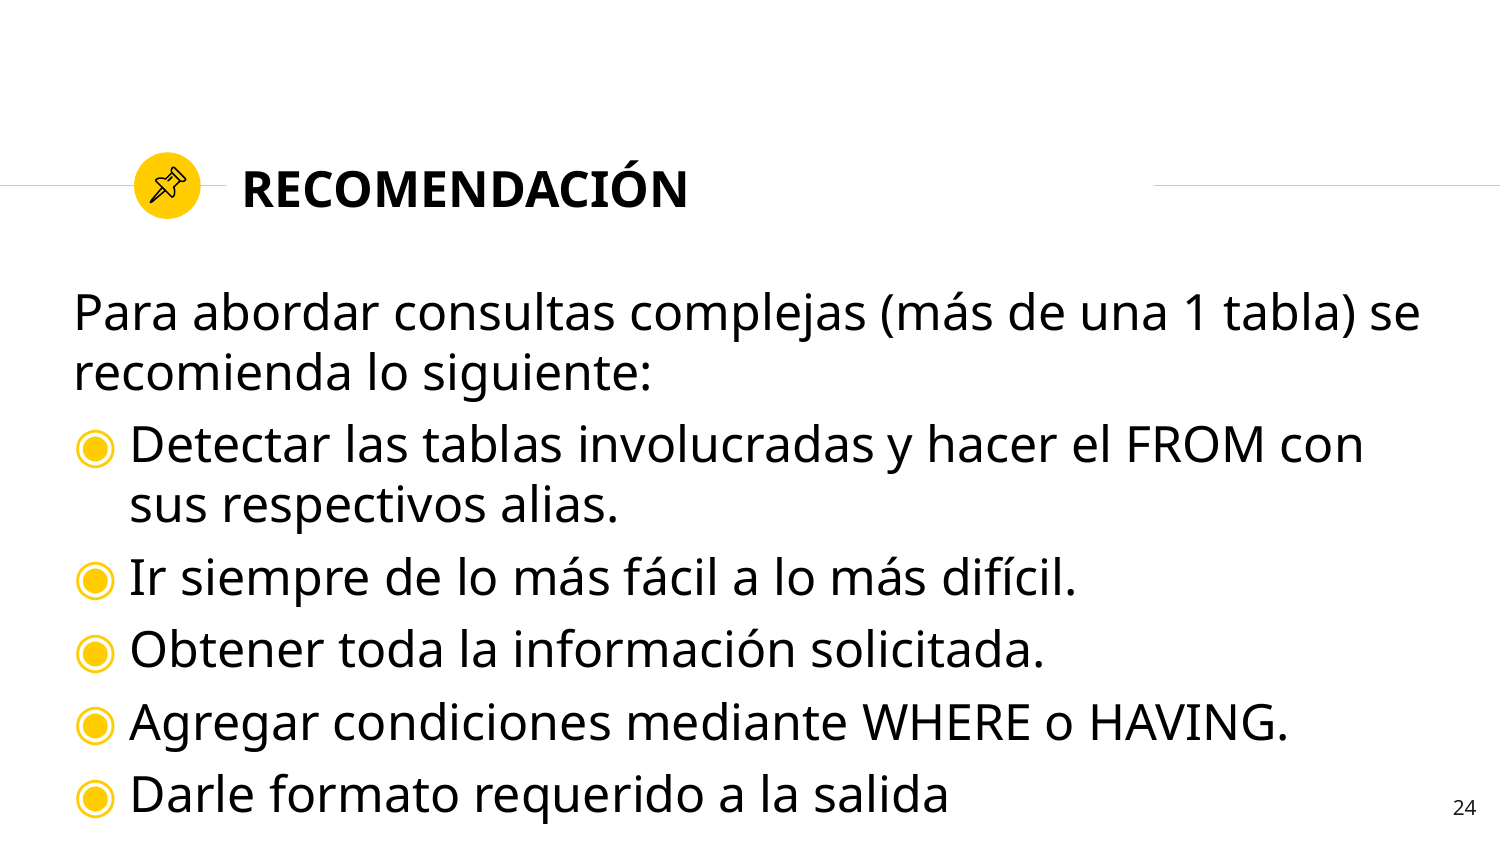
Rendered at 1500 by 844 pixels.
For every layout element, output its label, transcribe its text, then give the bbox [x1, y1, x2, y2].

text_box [150, 166, 186, 203]
list Para abordar consultas complejas (más de una 1 tabla) se recomienda lo siguiente: Detectar las tablas involucradas y hacer el FROM con sus respectivos alias. Ir siempre de lo más fácil a lo más difícil. Obtener toda la información solicitada. Agregar condiciones mediante WHERE o HAVING. Darle formato requerido a la salida [58, 265, 1440, 776]
title RECOMENDACIÓN [226, 151, 1154, 223]
slide_number 24 [1401, 779, 1492, 844]
